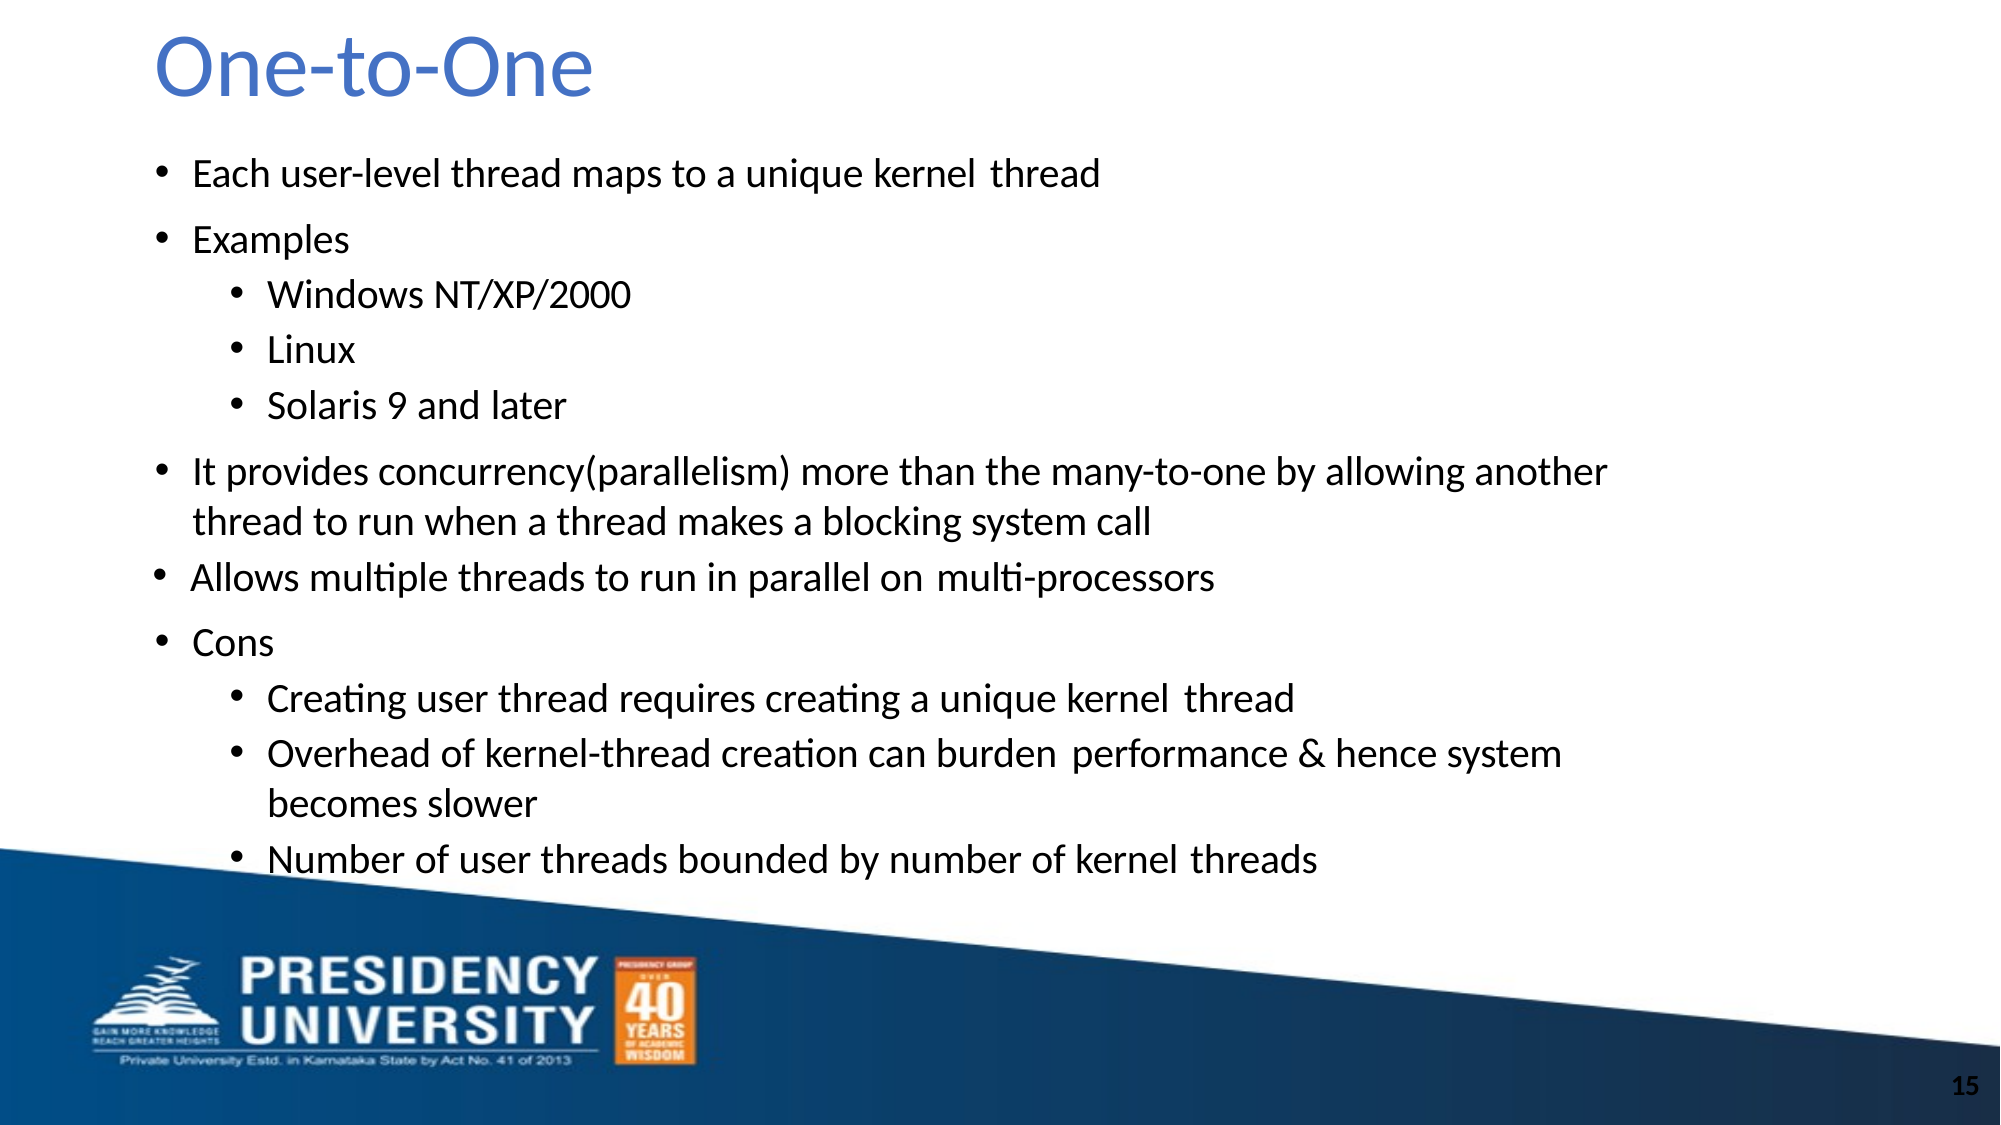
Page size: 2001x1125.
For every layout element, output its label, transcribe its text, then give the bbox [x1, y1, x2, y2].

title One-to-One [152, 2, 1038, 127]
text_box Each user-level thread maps to a unique kernel thread Examples Windows NT/XP/2000 Linux Solaris 9 and later It provides concurrency(parallelism) more than the many-to-one by allowing another thread to run when a thread makes a blocking system call Allows multiple threads to run in parallel on multi-processors Cons Creating user thread requires creating a unique kernel thread Overhead of kernel-thread creation can burden performance & hence system becomes slower Number of user threads bounded by number of kernel threads [152, 127, 1687, 882]
picture [0, 848, 2000, 1125]
text_box 15 [1948, 1063, 1983, 1101]
